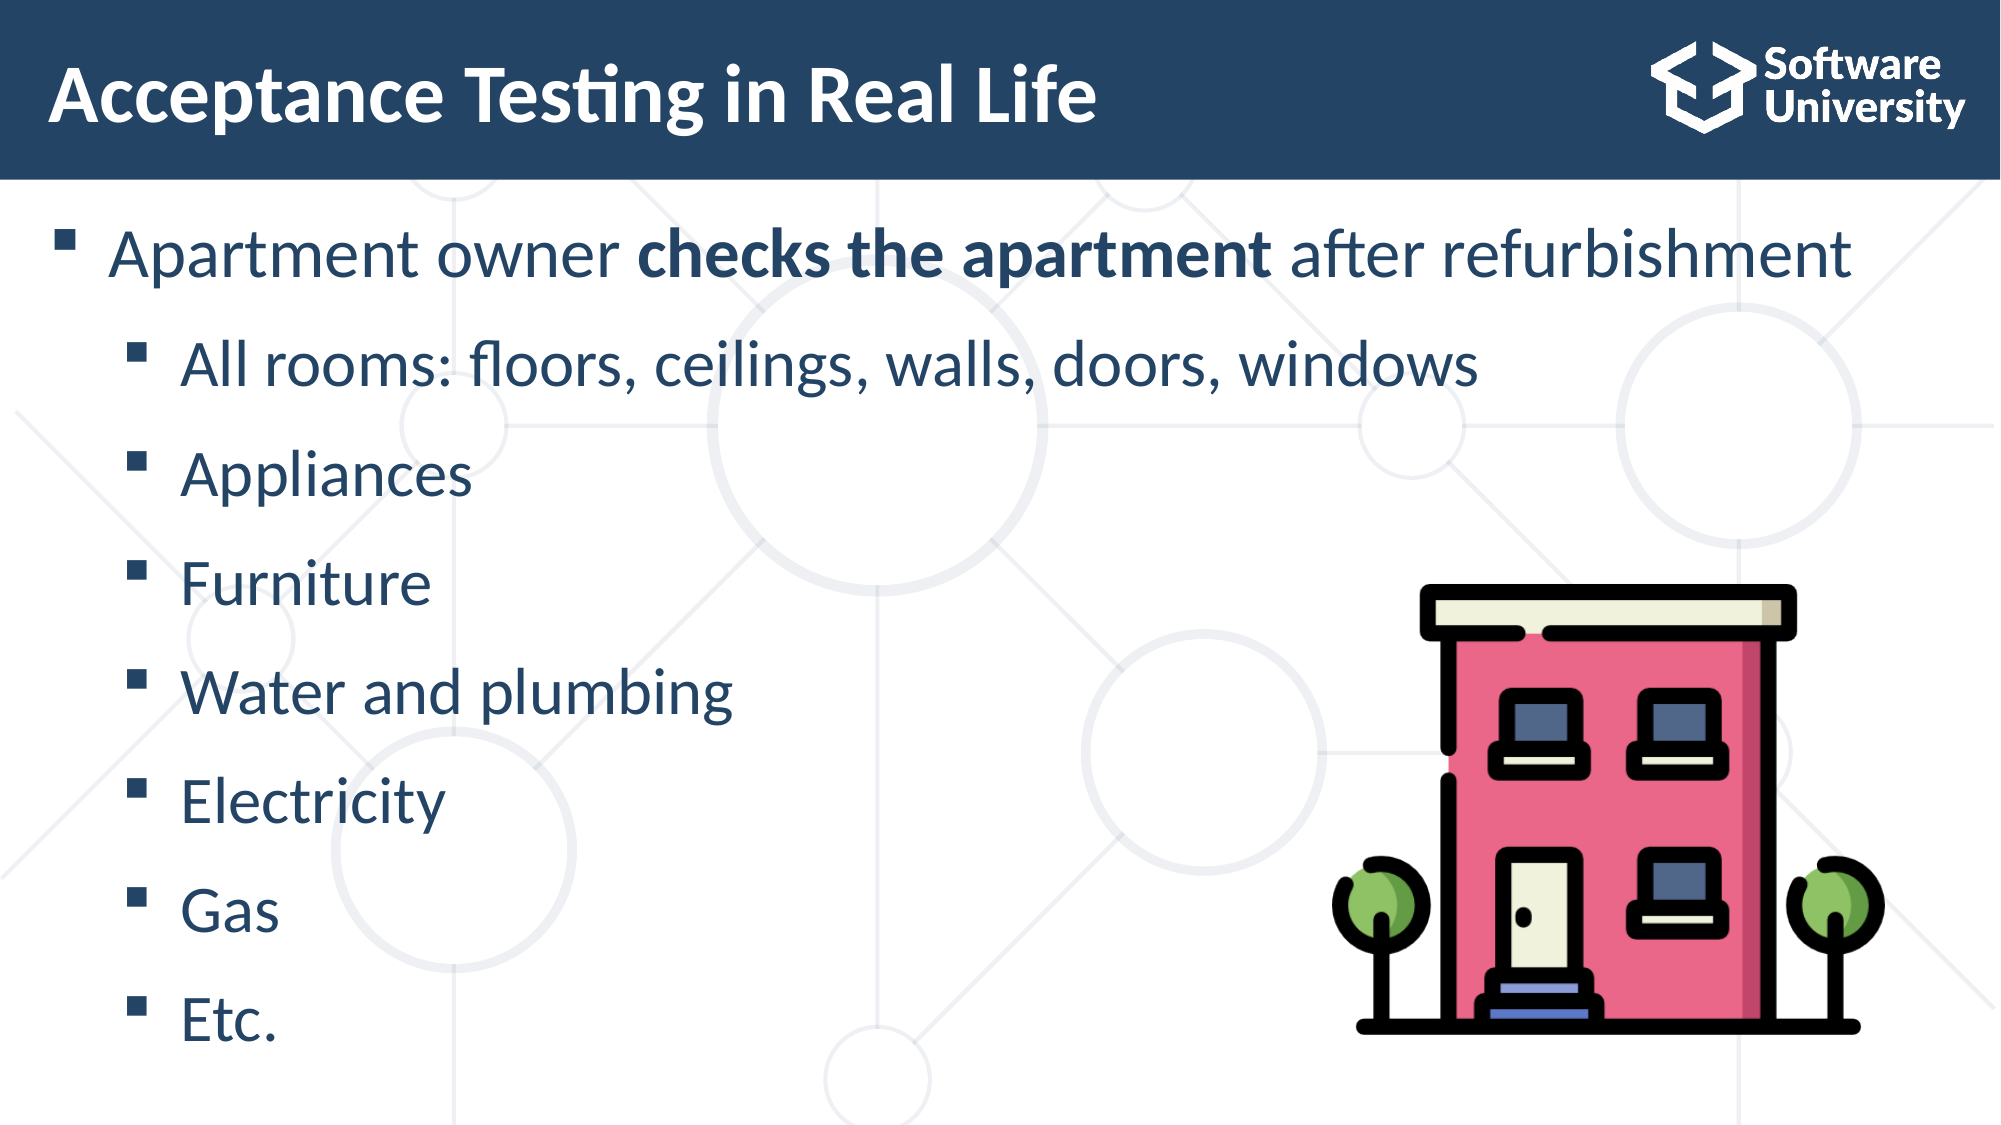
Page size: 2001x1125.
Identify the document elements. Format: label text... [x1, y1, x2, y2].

picture [1651, 41, 1966, 134]
title Acceptance Testing in Real Life [31, 16, 1625, 162]
list Apartment owner checks the apartment after refurbishment All rooms: floors, ceilings, walls, doors, windows Appliances Furniture Water and plumbing Electricity Gas Etc. [31, 196, 1970, 1104]
picture [1331, 532, 1885, 1086]
